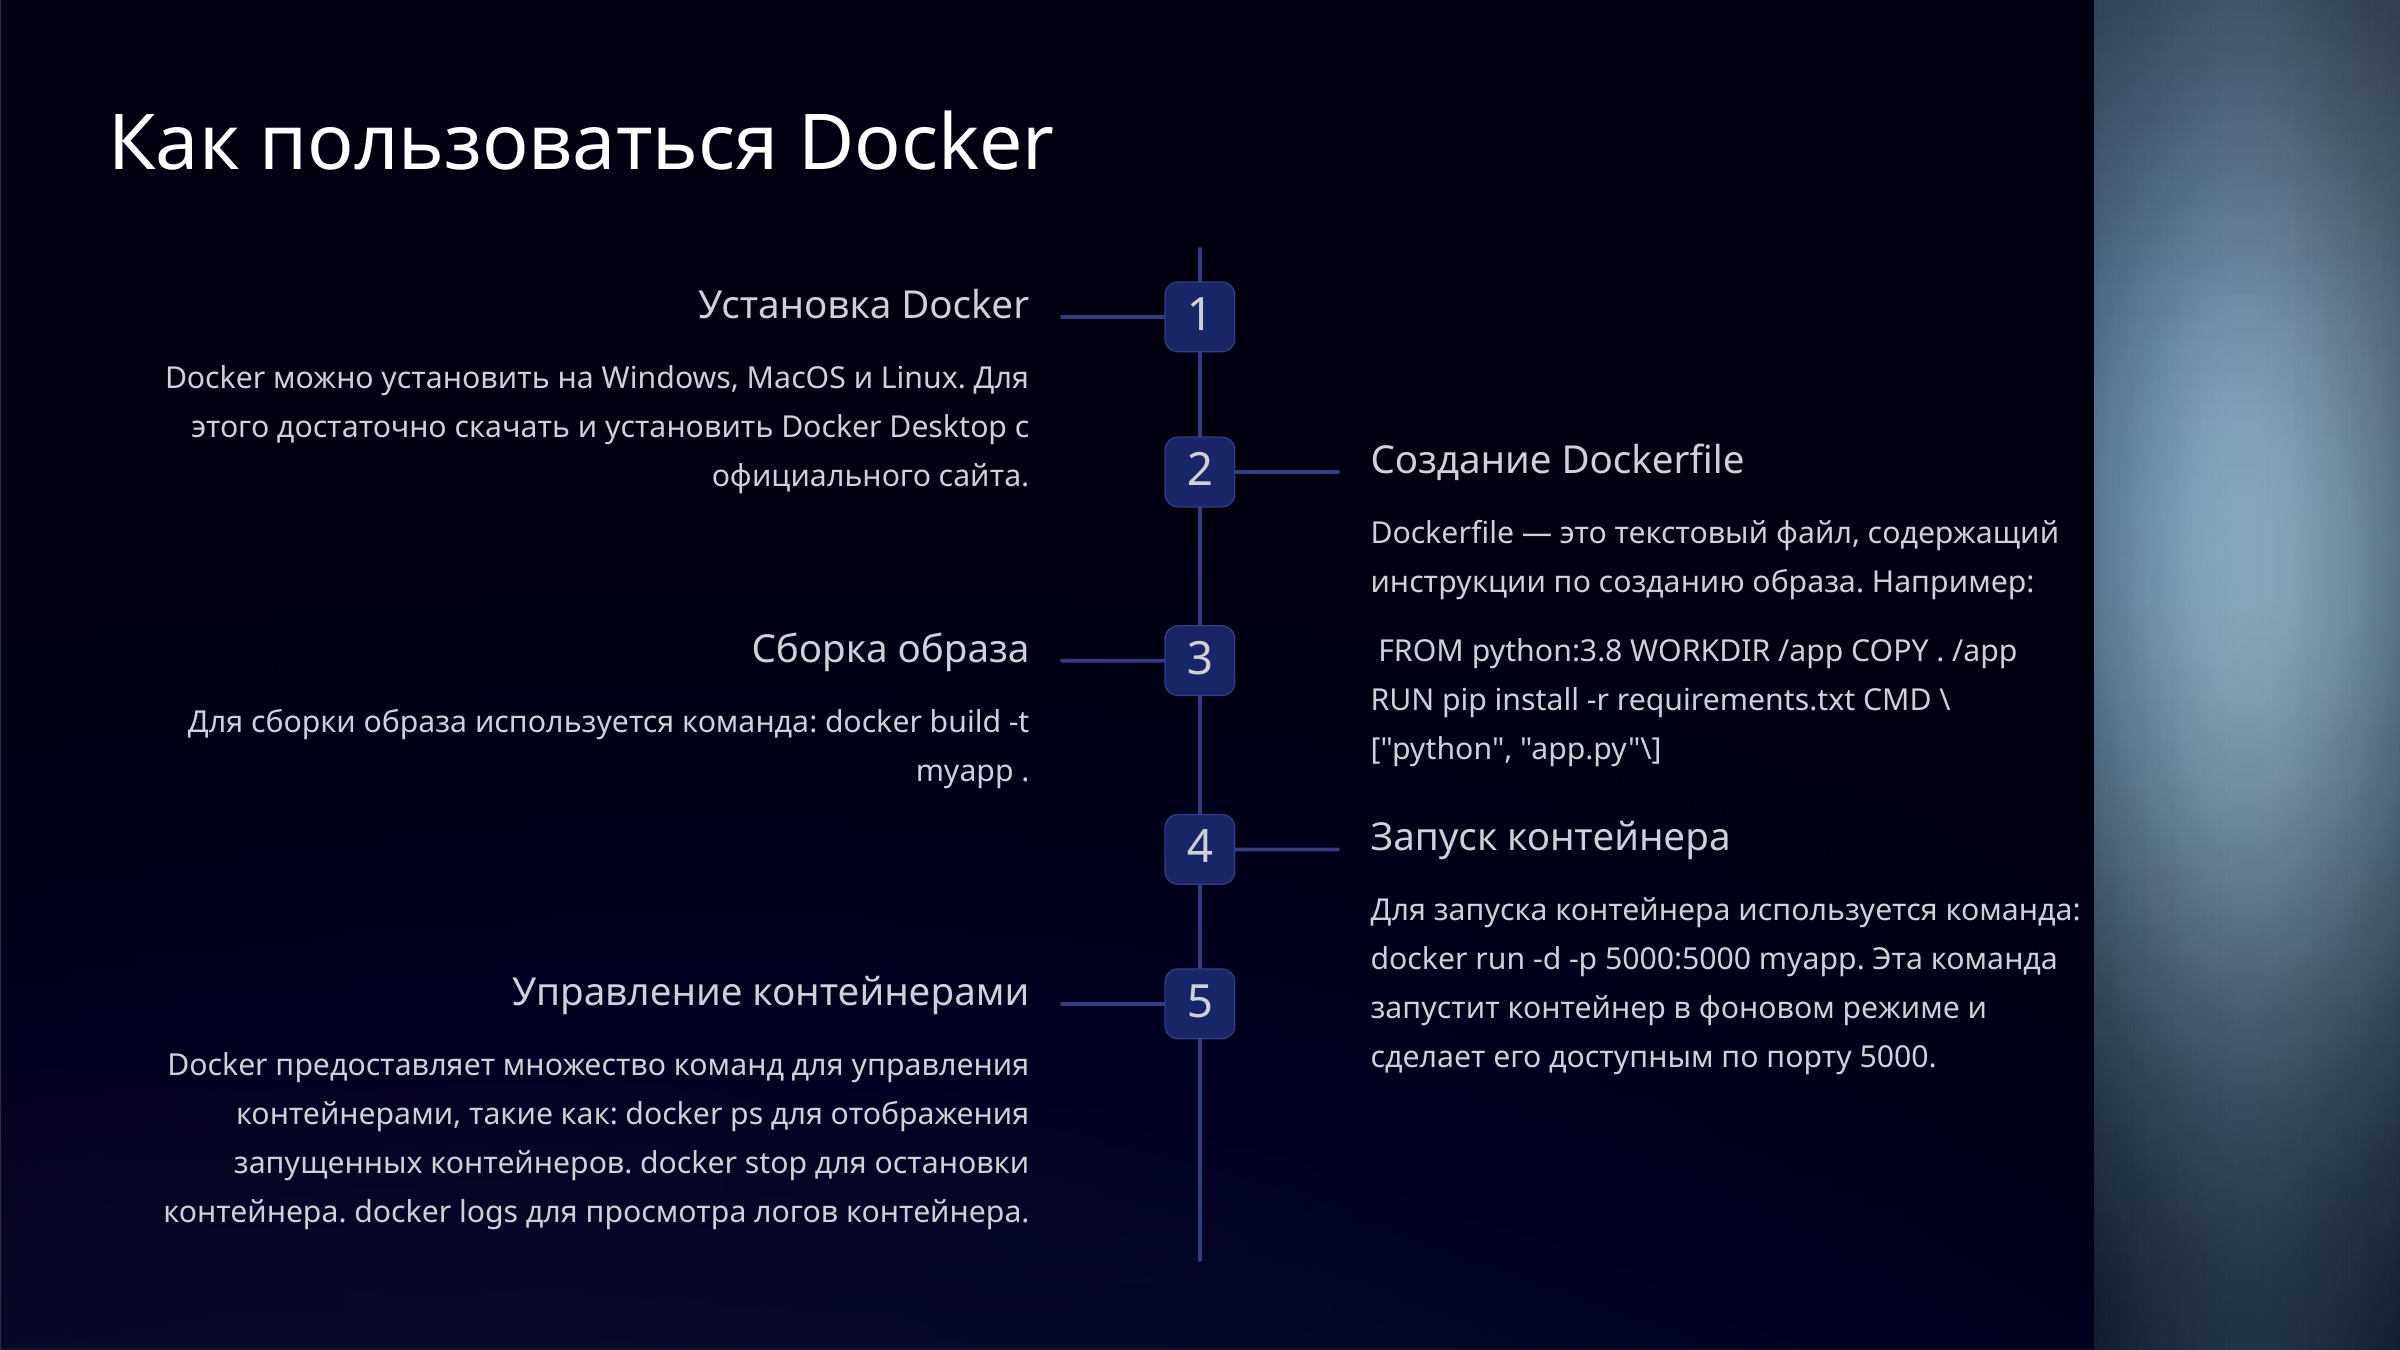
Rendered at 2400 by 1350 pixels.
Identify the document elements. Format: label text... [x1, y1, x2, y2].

text_box Как пользоваться Docker [108, 88, 1036, 185]
text_box Создание Dockerfile [1370, 433, 1759, 482]
text_box [1164, 437, 1235, 507]
text_box [1060, 1002, 1165, 1006]
text_box [1164, 281, 1235, 352]
text_box [1198, 247, 1202, 281]
text_box FROM python:3.8 WORKDIR /app COPY . /app RUN pip install -r requirements.txt CMD \["python", "app.py"\] [1370, 618, 2089, 718]
text_box Docker можно установить на Windows, MacOS и Linux. Для этого достаточно скачать и установить Docker Desktop с официального сайта. [108, 345, 1030, 495]
text_box [1235, 470, 1340, 474]
text_box [1198, 885, 1202, 968]
text_box 2 [1186, 448, 1214, 496]
text_box Для сборки образа используется команда: docker build -t myapp . [108, 689, 1030, 789]
text_box [1198, 507, 1202, 625]
text_box Управление контейнерами [538, 965, 1030, 1014]
text_box 5 [1186, 980, 1214, 1028]
text_box [1198, 1039, 1202, 1262]
text_box 1 [1186, 293, 1214, 341]
text_box [1164, 625, 1235, 696]
text_box Сборка образа [641, 621, 1030, 671]
text_box Установка Docker [641, 278, 1030, 327]
text_box Dockerfile — это текстовый файл, содержащий инструкции по созданию образа. Например: [1370, 500, 2094, 600]
text_box [1235, 847, 1340, 852]
text_box 4 [1186, 826, 1214, 873]
text_box [1060, 315, 1165, 319]
text_box Для запуска контейнера используется команда: docker run -d -p 5000:5000 myapp. Эта команда запустит контейнер в фоновом режиме и сделает его доступным по порту 5000. [1370, 877, 2091, 1027]
text_box [1198, 352, 1202, 437]
text_box Запуск контейнера [1370, 810, 1759, 860]
picture [2094, 0, 2400, 1350]
text_box [1198, 696, 1202, 814]
text_box 3 [1186, 637, 1214, 684]
text_box [1060, 658, 1165, 663]
text_box [1164, 814, 1235, 885]
text_box [1164, 968, 1235, 1039]
text_box Docker предоставляет множество команд для управления контейнерами, такие как: docker ps для отображения запущенных контейнеров. docker stop для остановки контейнера. docker logs для просмотра логов контейнера. [108, 1032, 1030, 1231]
